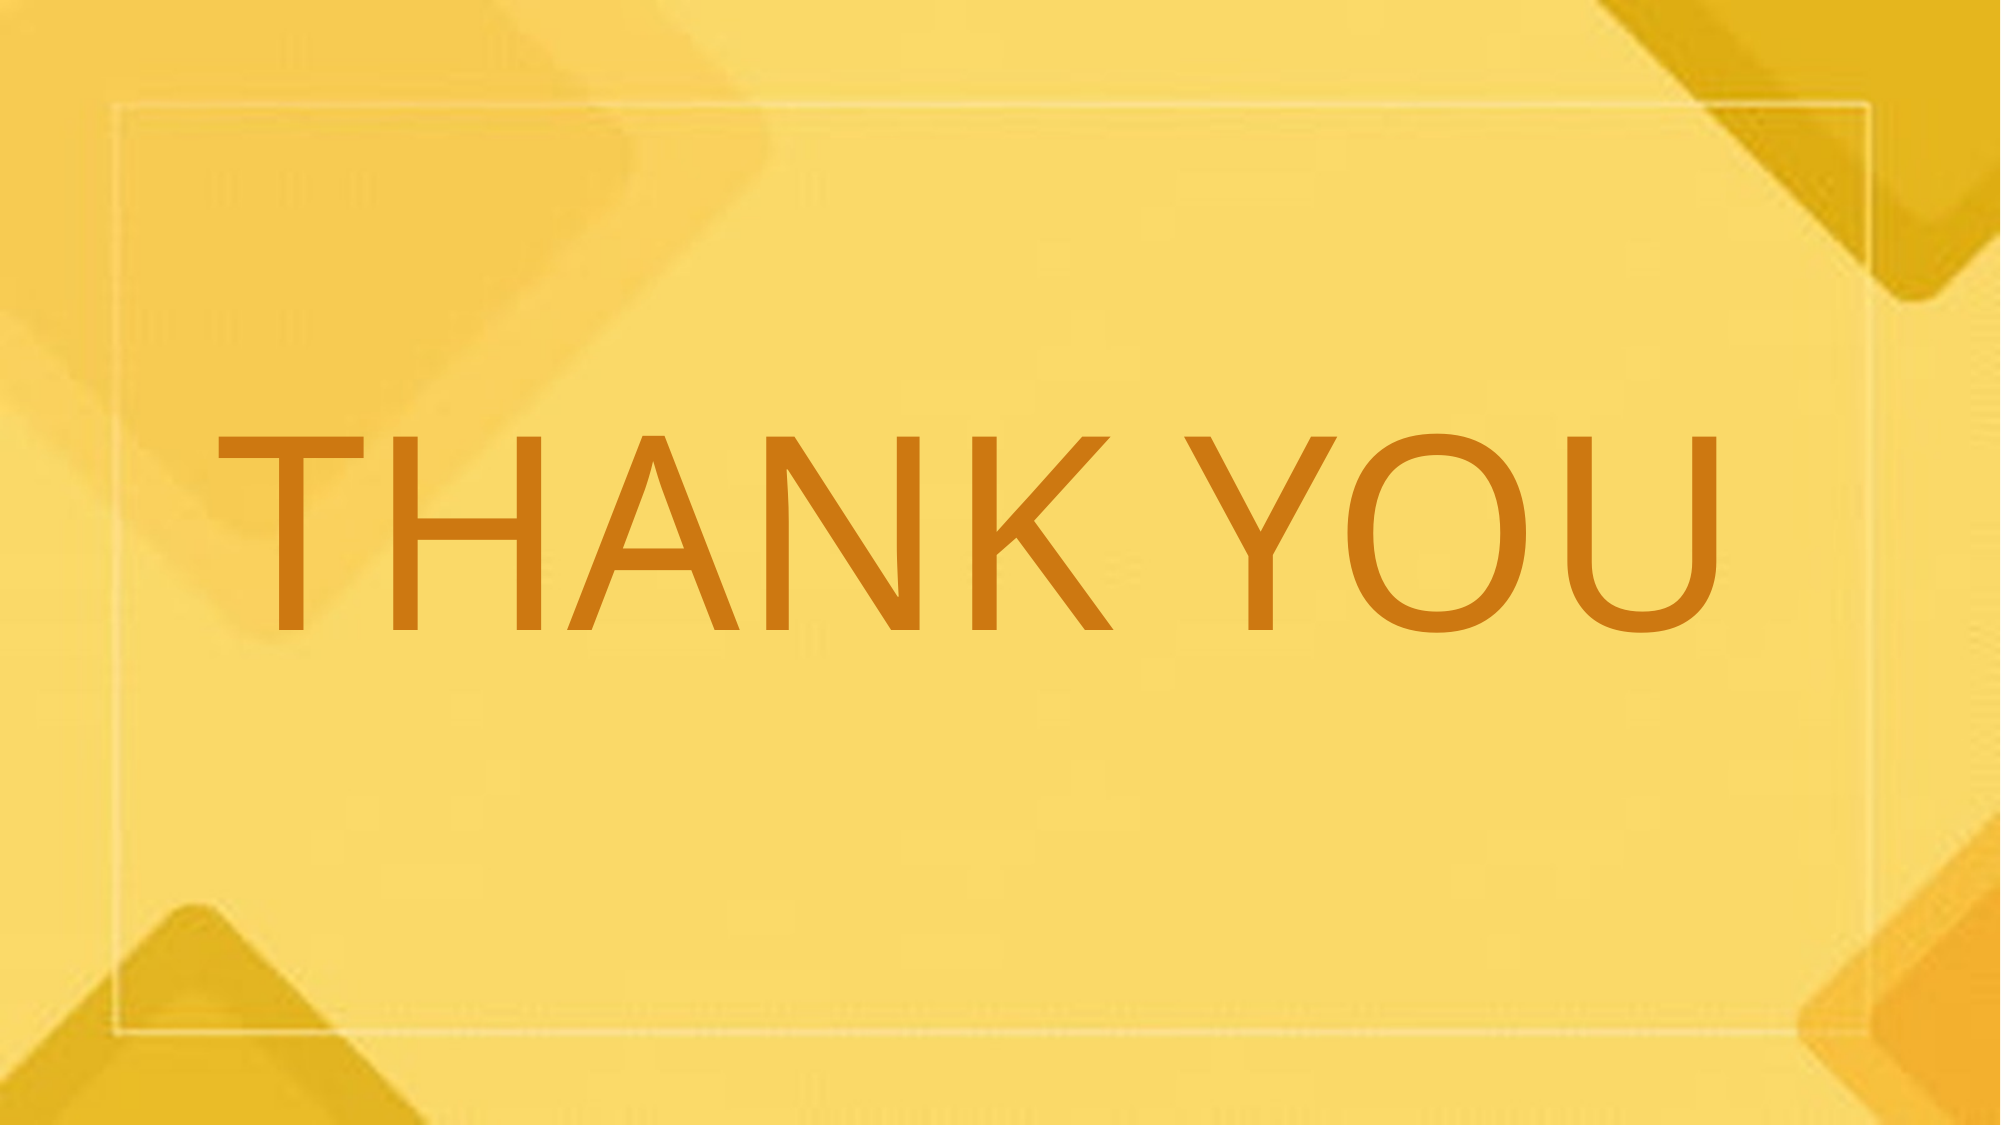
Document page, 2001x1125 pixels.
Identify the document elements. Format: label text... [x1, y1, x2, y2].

title THANK YOU [137, 101, 1822, 994]
picture [0, 0, 2001, 1125]
